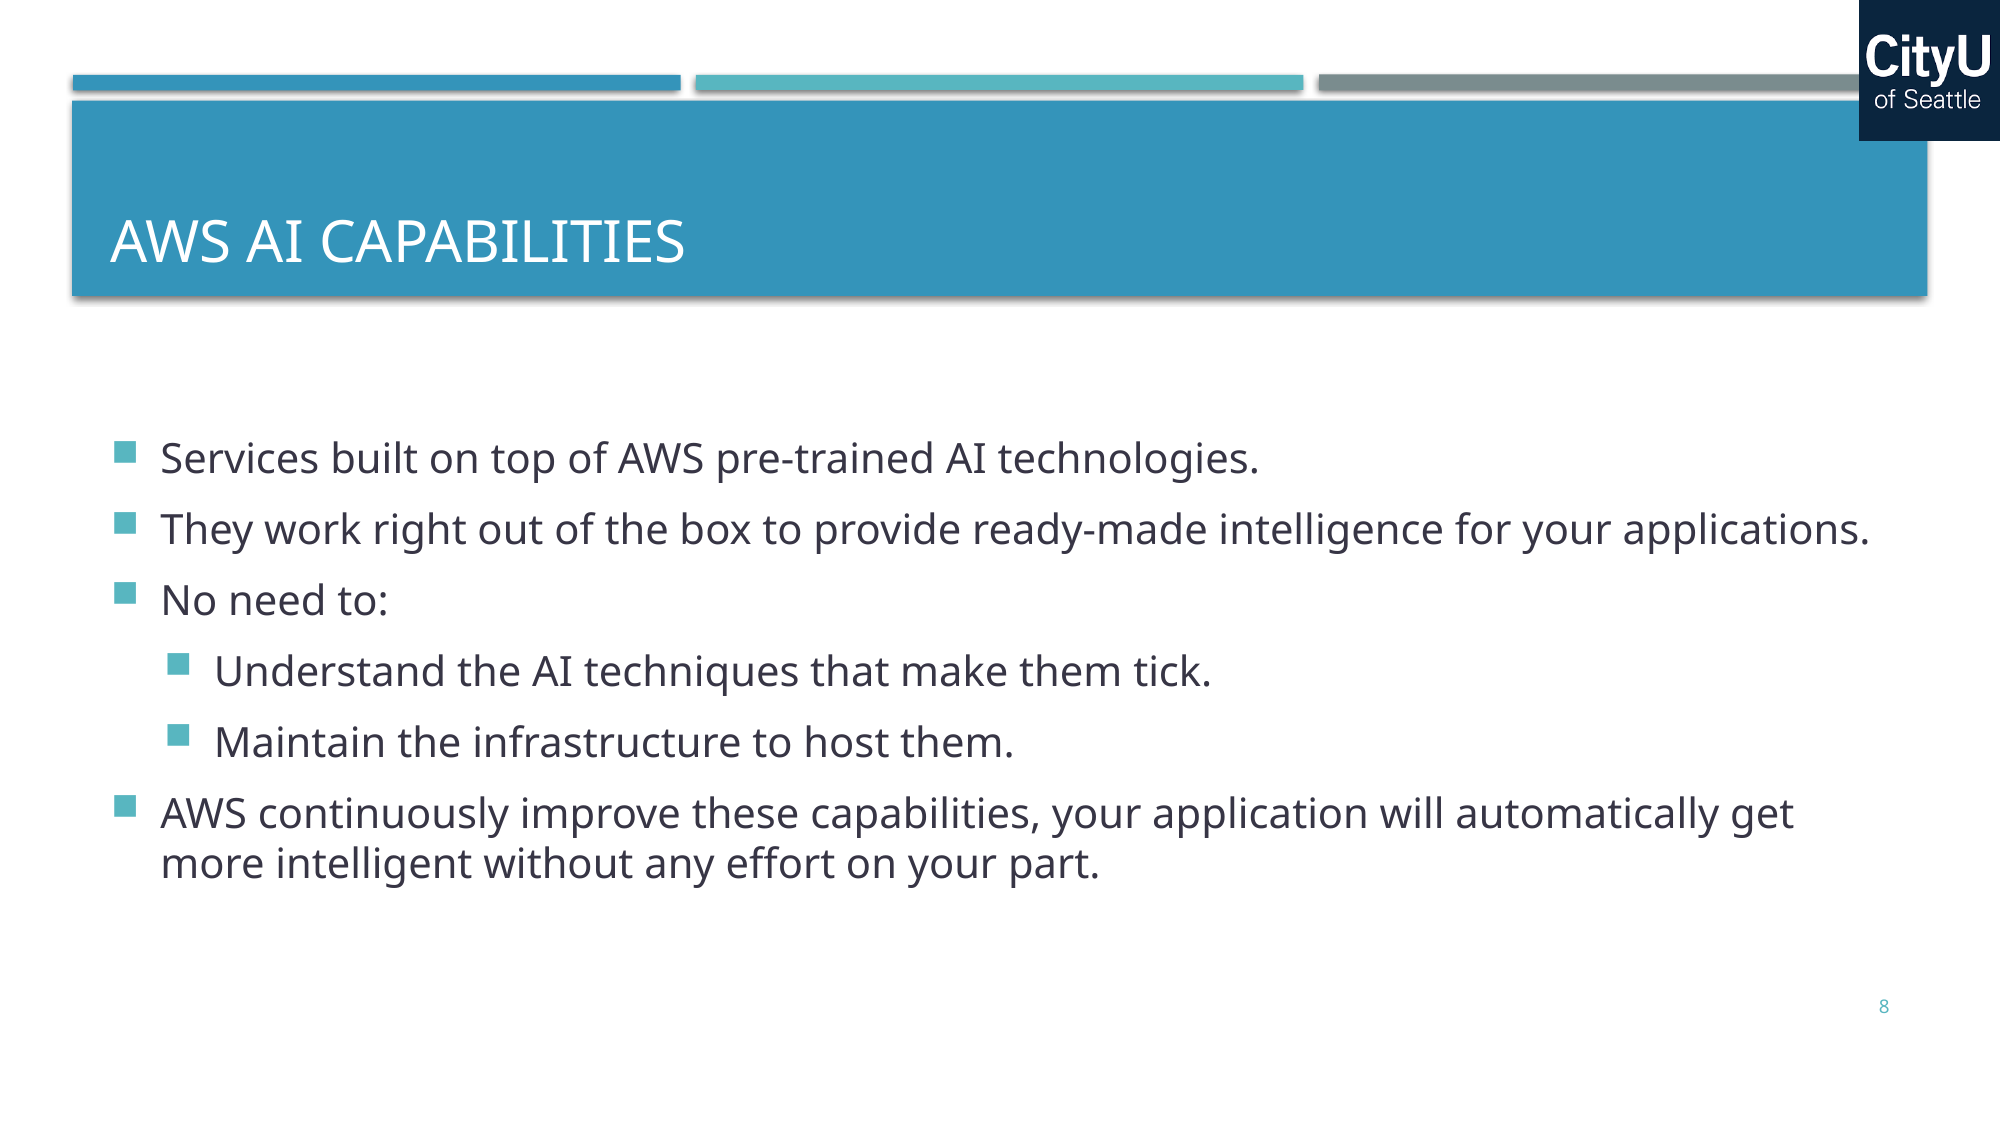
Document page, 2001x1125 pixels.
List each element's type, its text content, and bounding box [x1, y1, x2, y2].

list Services built on top of AWS pre-trained AI technologies. They work right out of the box to provide ready-made intelligence for your applications. No need to: Understand the AI techniques that make them tick. Maintain the infrastructure to host them. AWS continuously improve these capabilities, your application will automatically get more intelligent without any effort on your part. [95, 357, 1905, 962]
slide_number 8 [1732, 977, 1905, 1037]
picture [1858, 0, 2000, 142]
title Aws ai capabilities [95, 115, 1905, 282]
